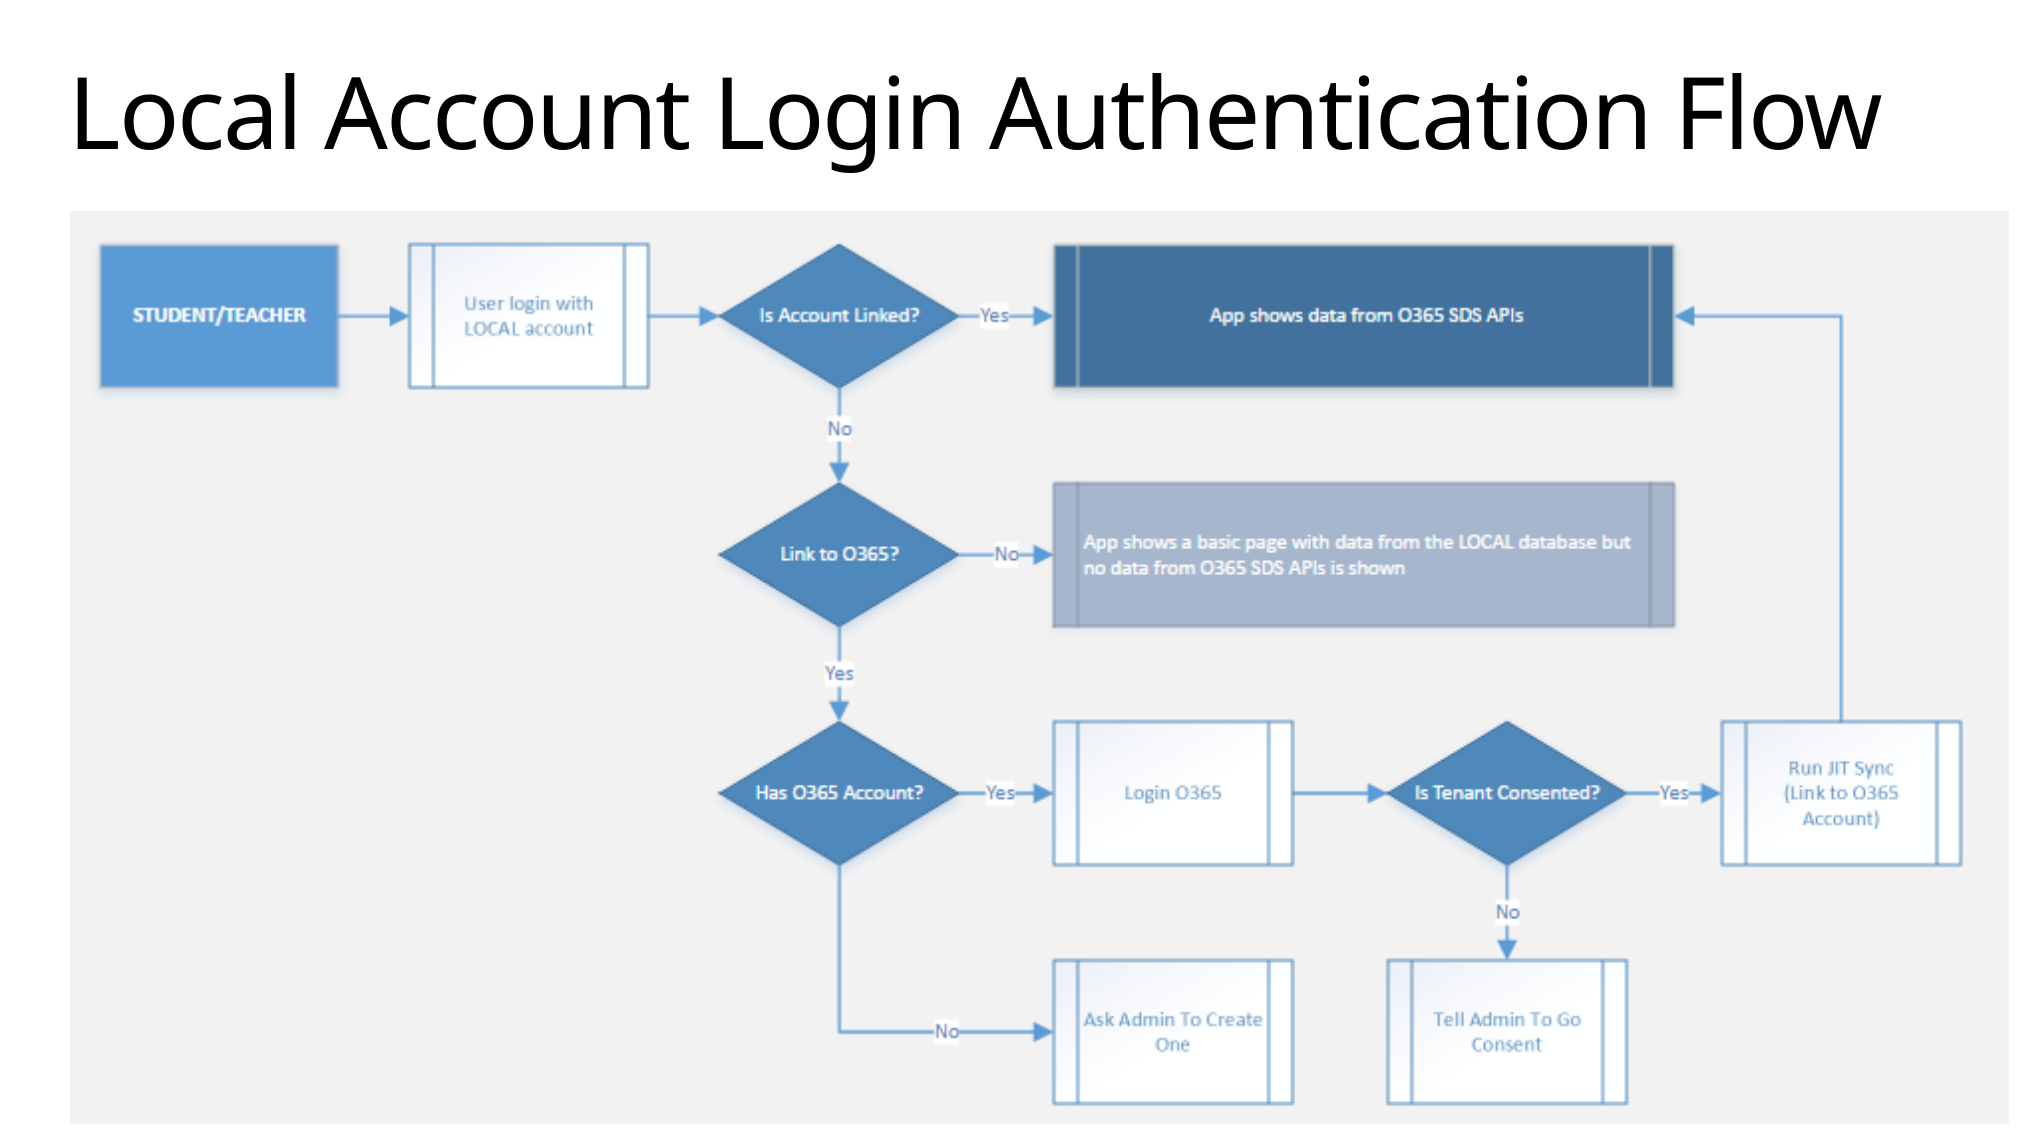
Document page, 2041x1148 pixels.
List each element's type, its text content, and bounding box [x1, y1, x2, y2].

picture [69, 210, 2009, 1124]
title Local Account Login Authentication Flow [45, 48, 1996, 199]
